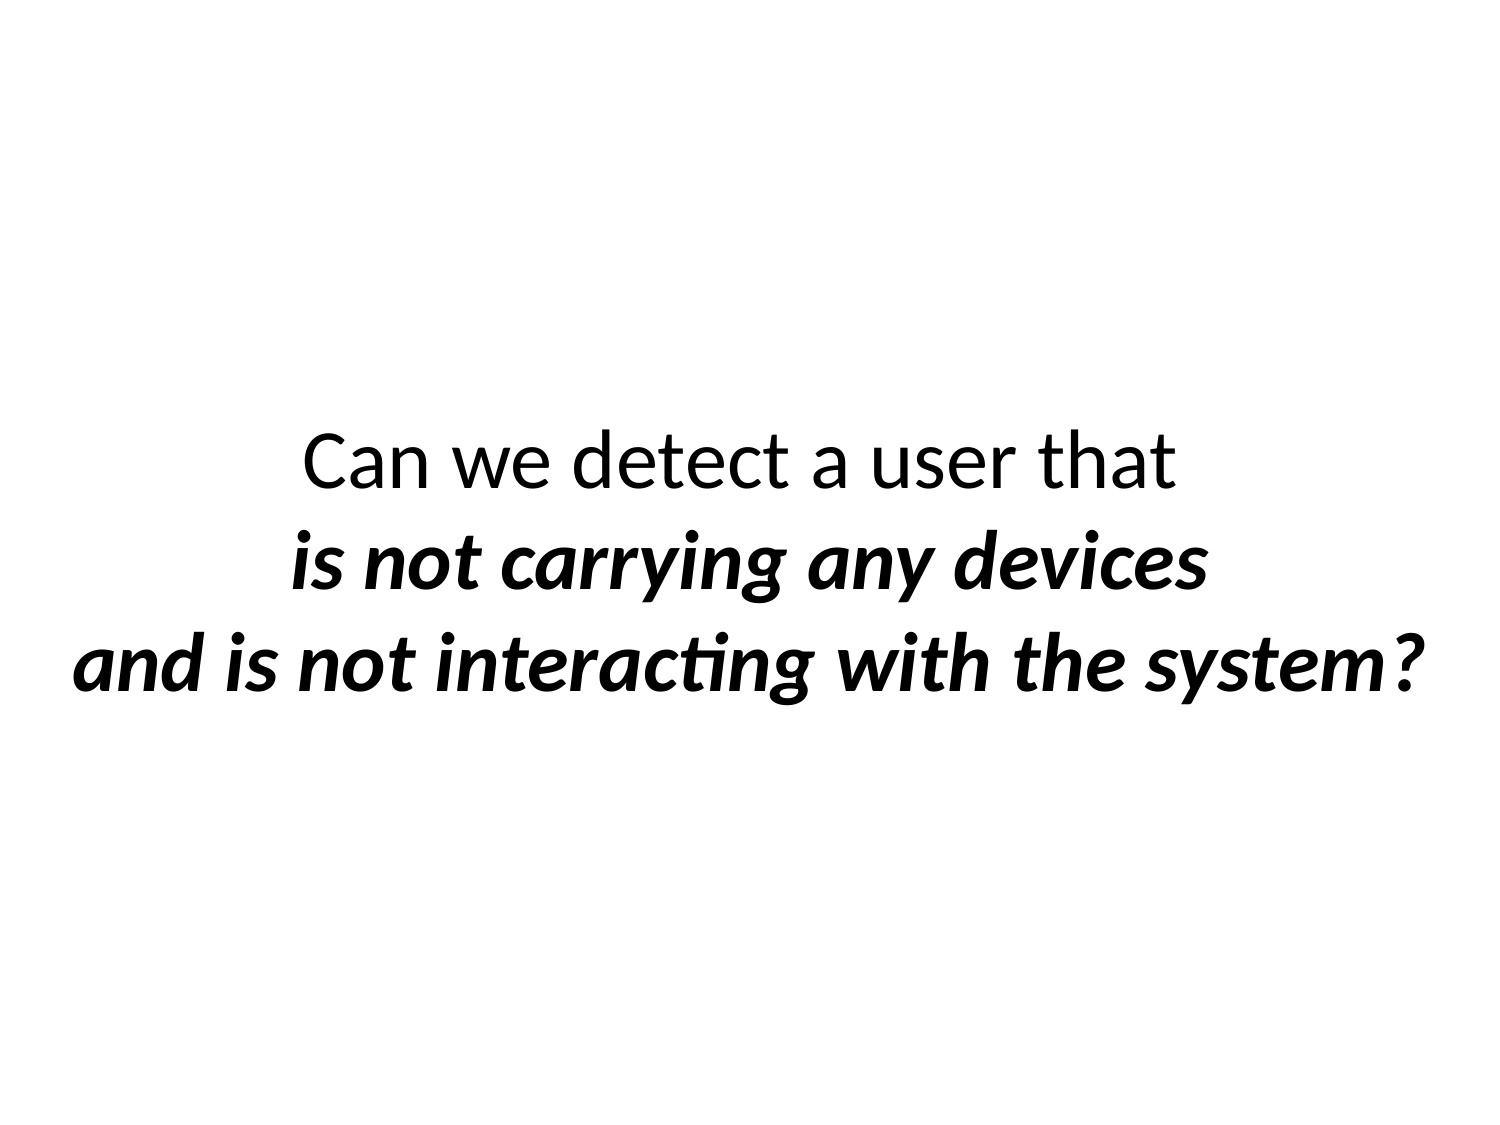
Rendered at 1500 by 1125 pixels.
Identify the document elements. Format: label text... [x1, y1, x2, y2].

title Can we detect a user that is not carrying any devices and is not interacting with the system? [37, 349, 1463, 763]
